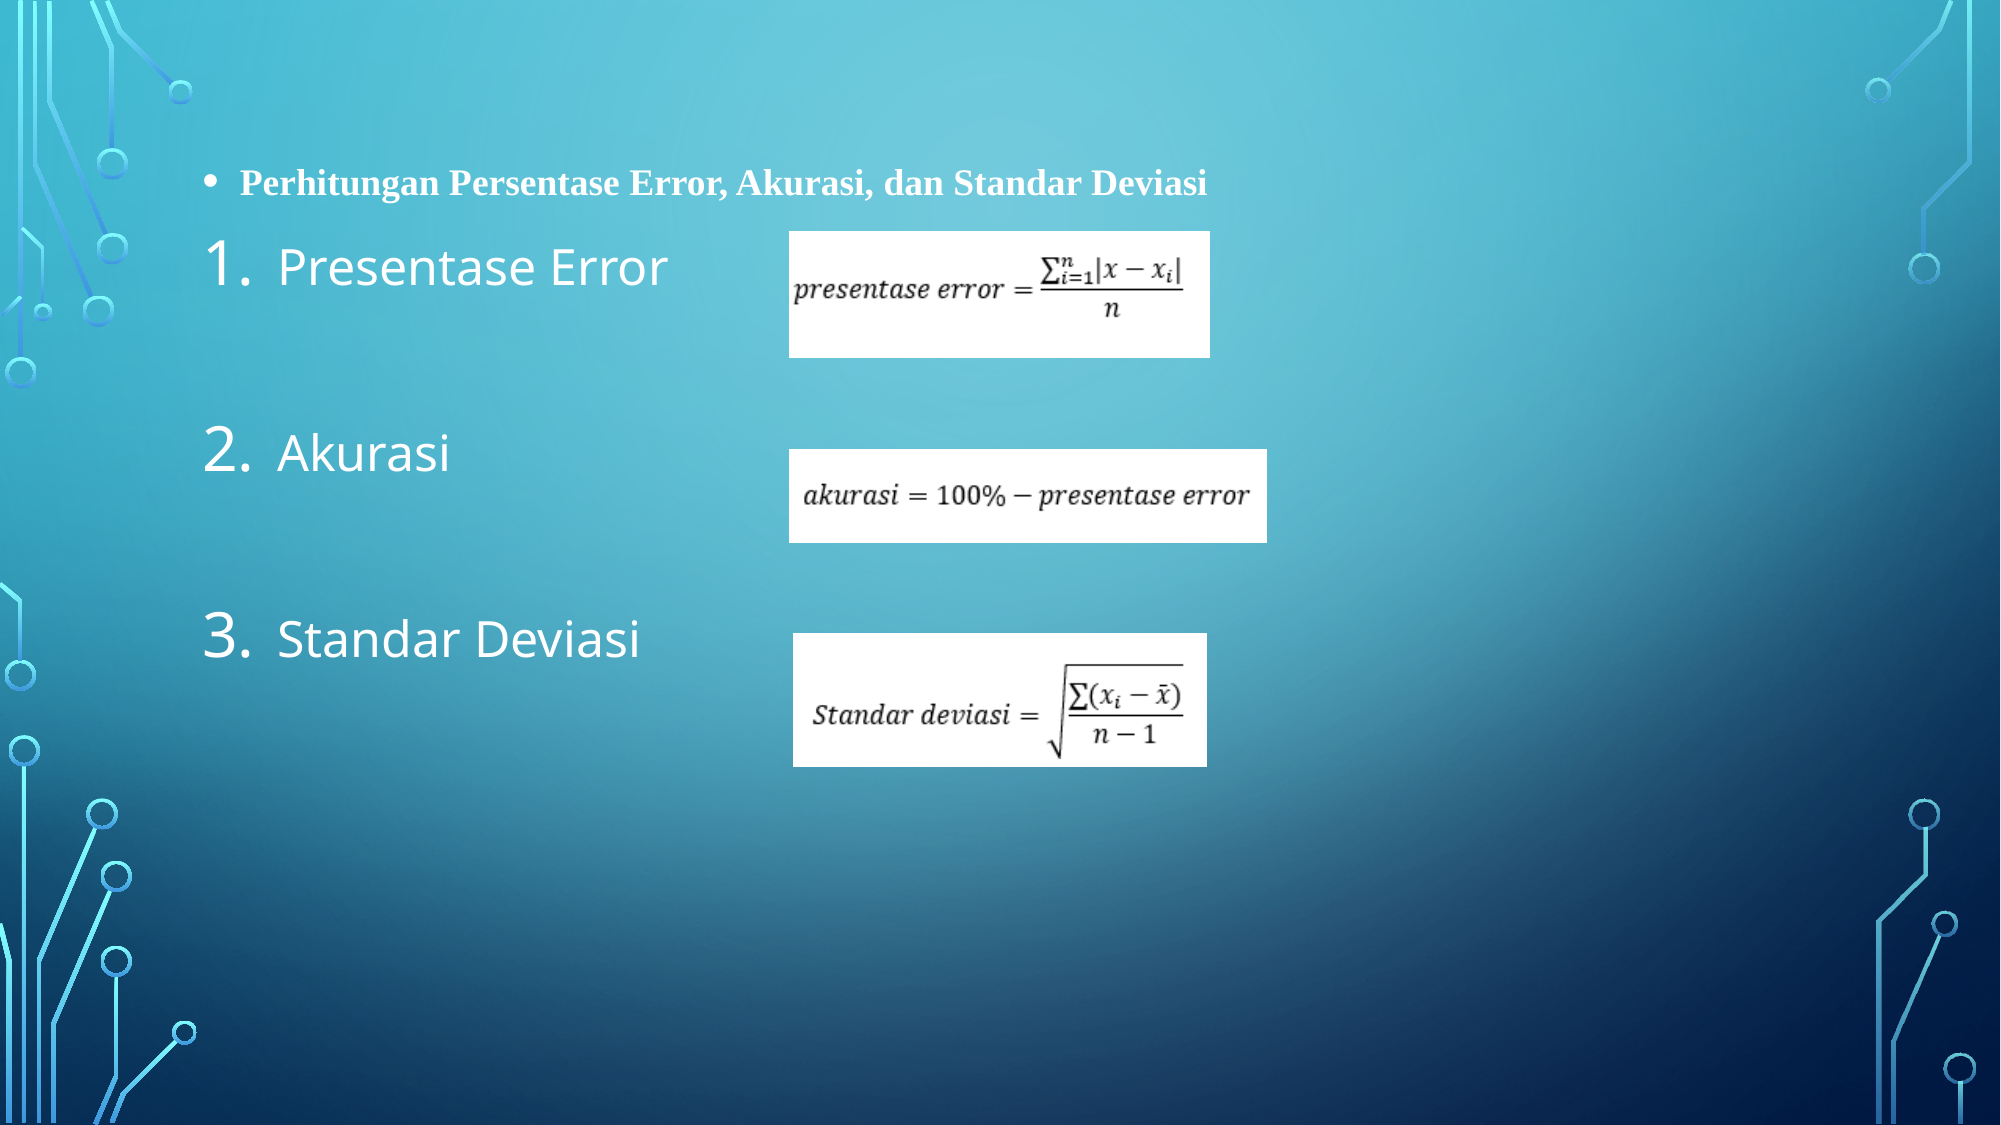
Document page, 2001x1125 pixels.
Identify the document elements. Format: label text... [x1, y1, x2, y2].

picture [793, 633, 1207, 767]
list Perhitungan Persentase Error, Akurasi, dan Standar Deviasi Presentase Error Akurasi Standar Deviasi [187, 141, 1813, 950]
picture [789, 231, 1211, 359]
picture [789, 449, 1267, 543]
